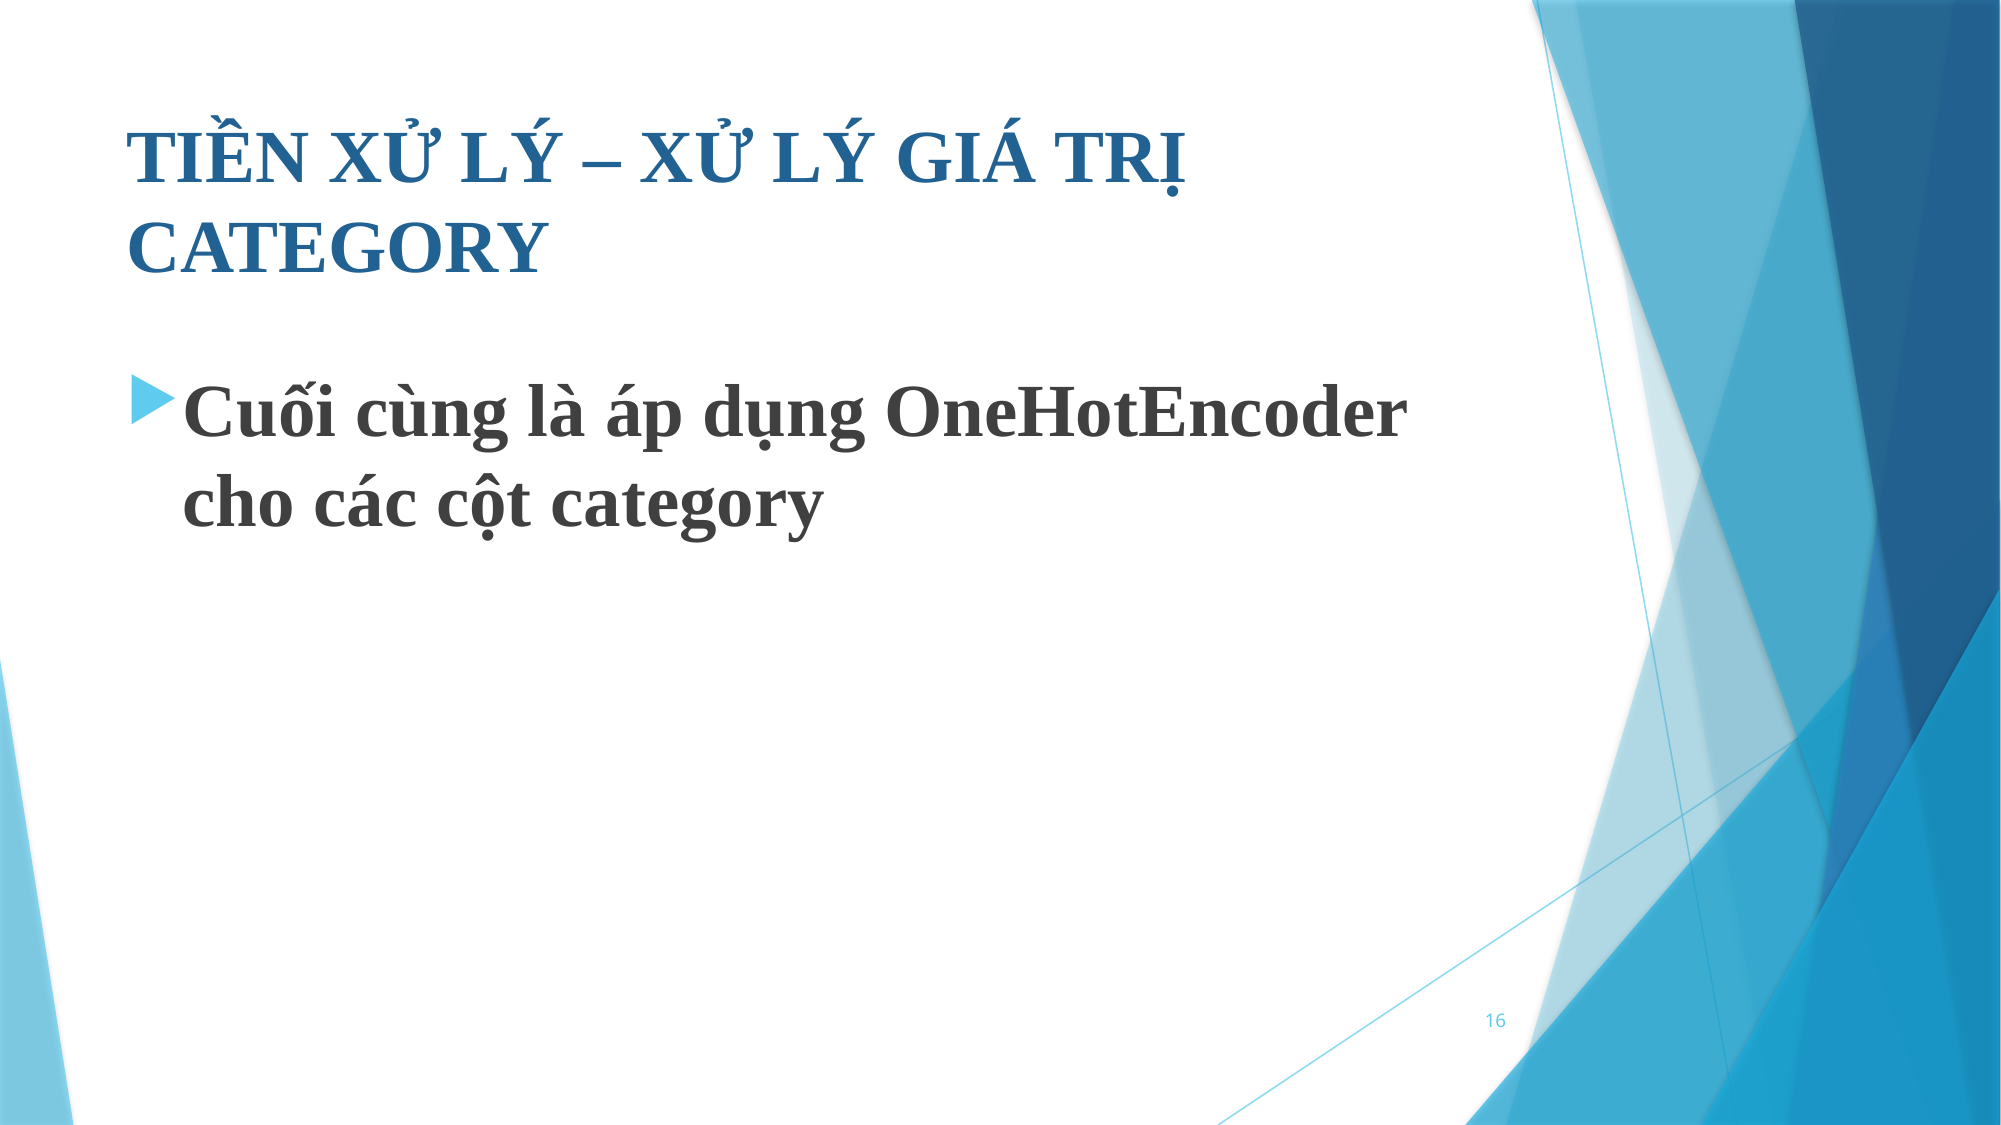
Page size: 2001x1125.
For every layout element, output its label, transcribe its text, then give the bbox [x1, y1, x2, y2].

title TIỀN XỬ LÝ – XỬ LÝ GIÁ TRỊ CATEGORY [111, 99, 1522, 317]
slide_number 16 [1409, 991, 1522, 1051]
list Cuối cùng là áp dụng OneHotEncoder cho các cột category [111, 354, 1522, 992]
